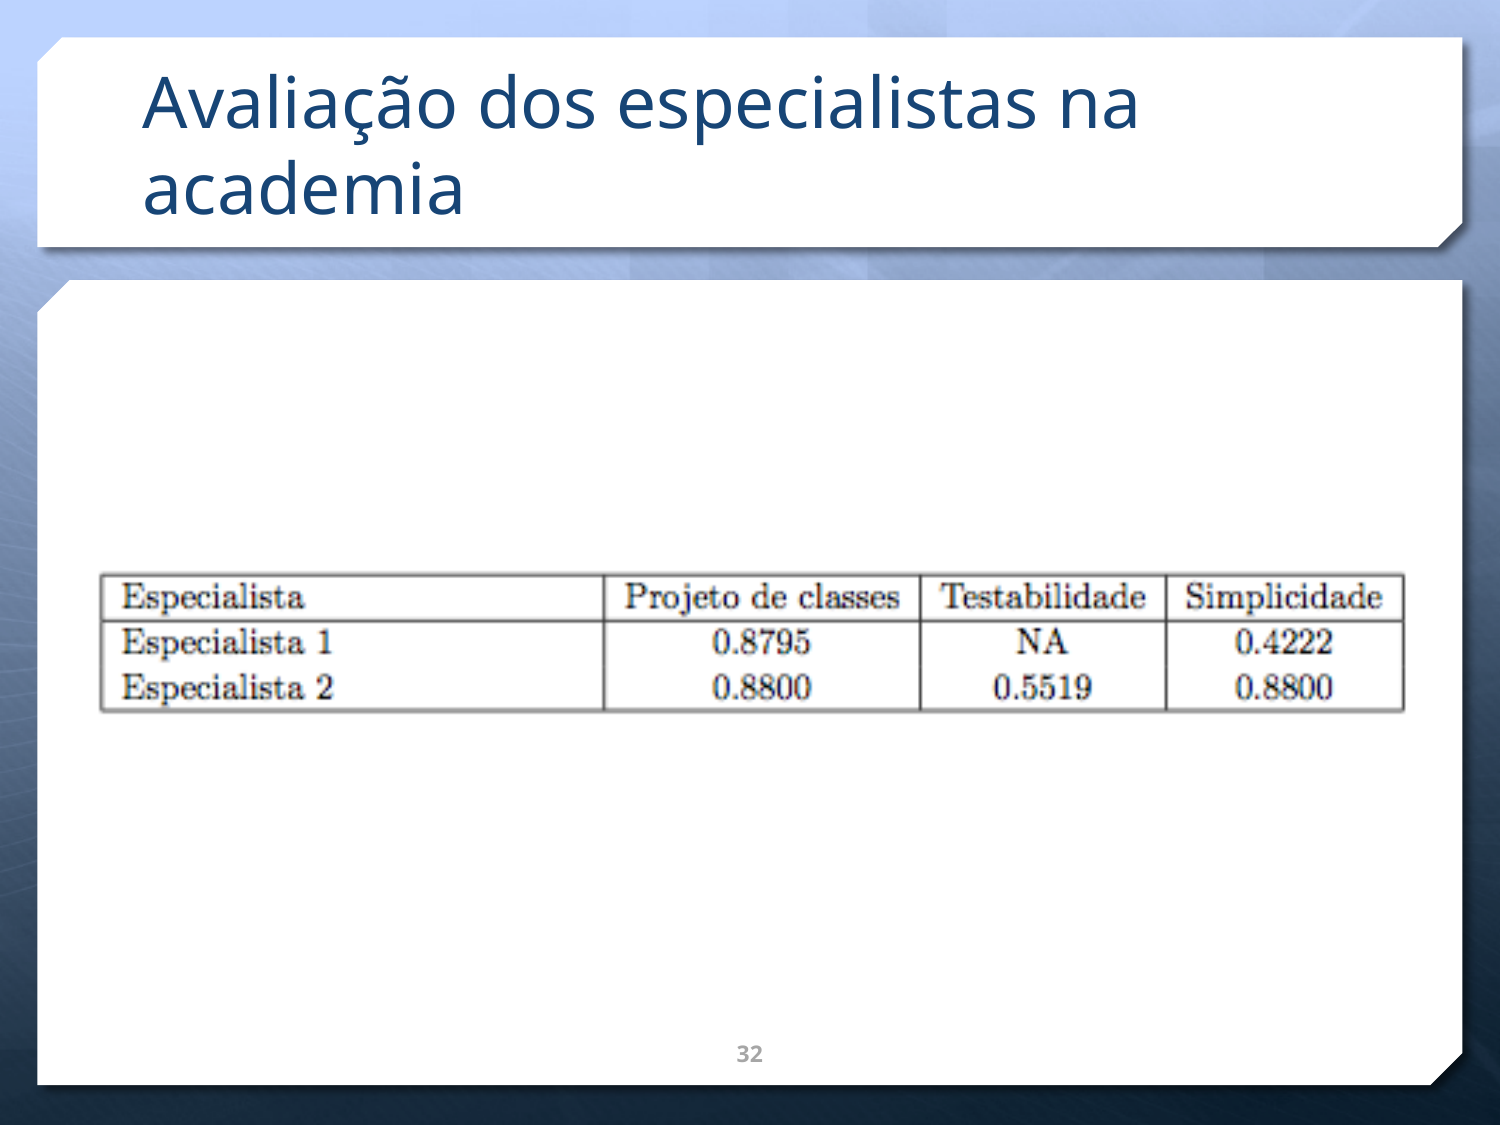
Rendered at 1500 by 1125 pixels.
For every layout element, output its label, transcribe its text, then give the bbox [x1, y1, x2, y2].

title Avaliação dos especialistas na academia [127, 48, 1372, 236]
picture [88, 560, 1420, 720]
slide_number 32 [706, 1025, 794, 1085]
